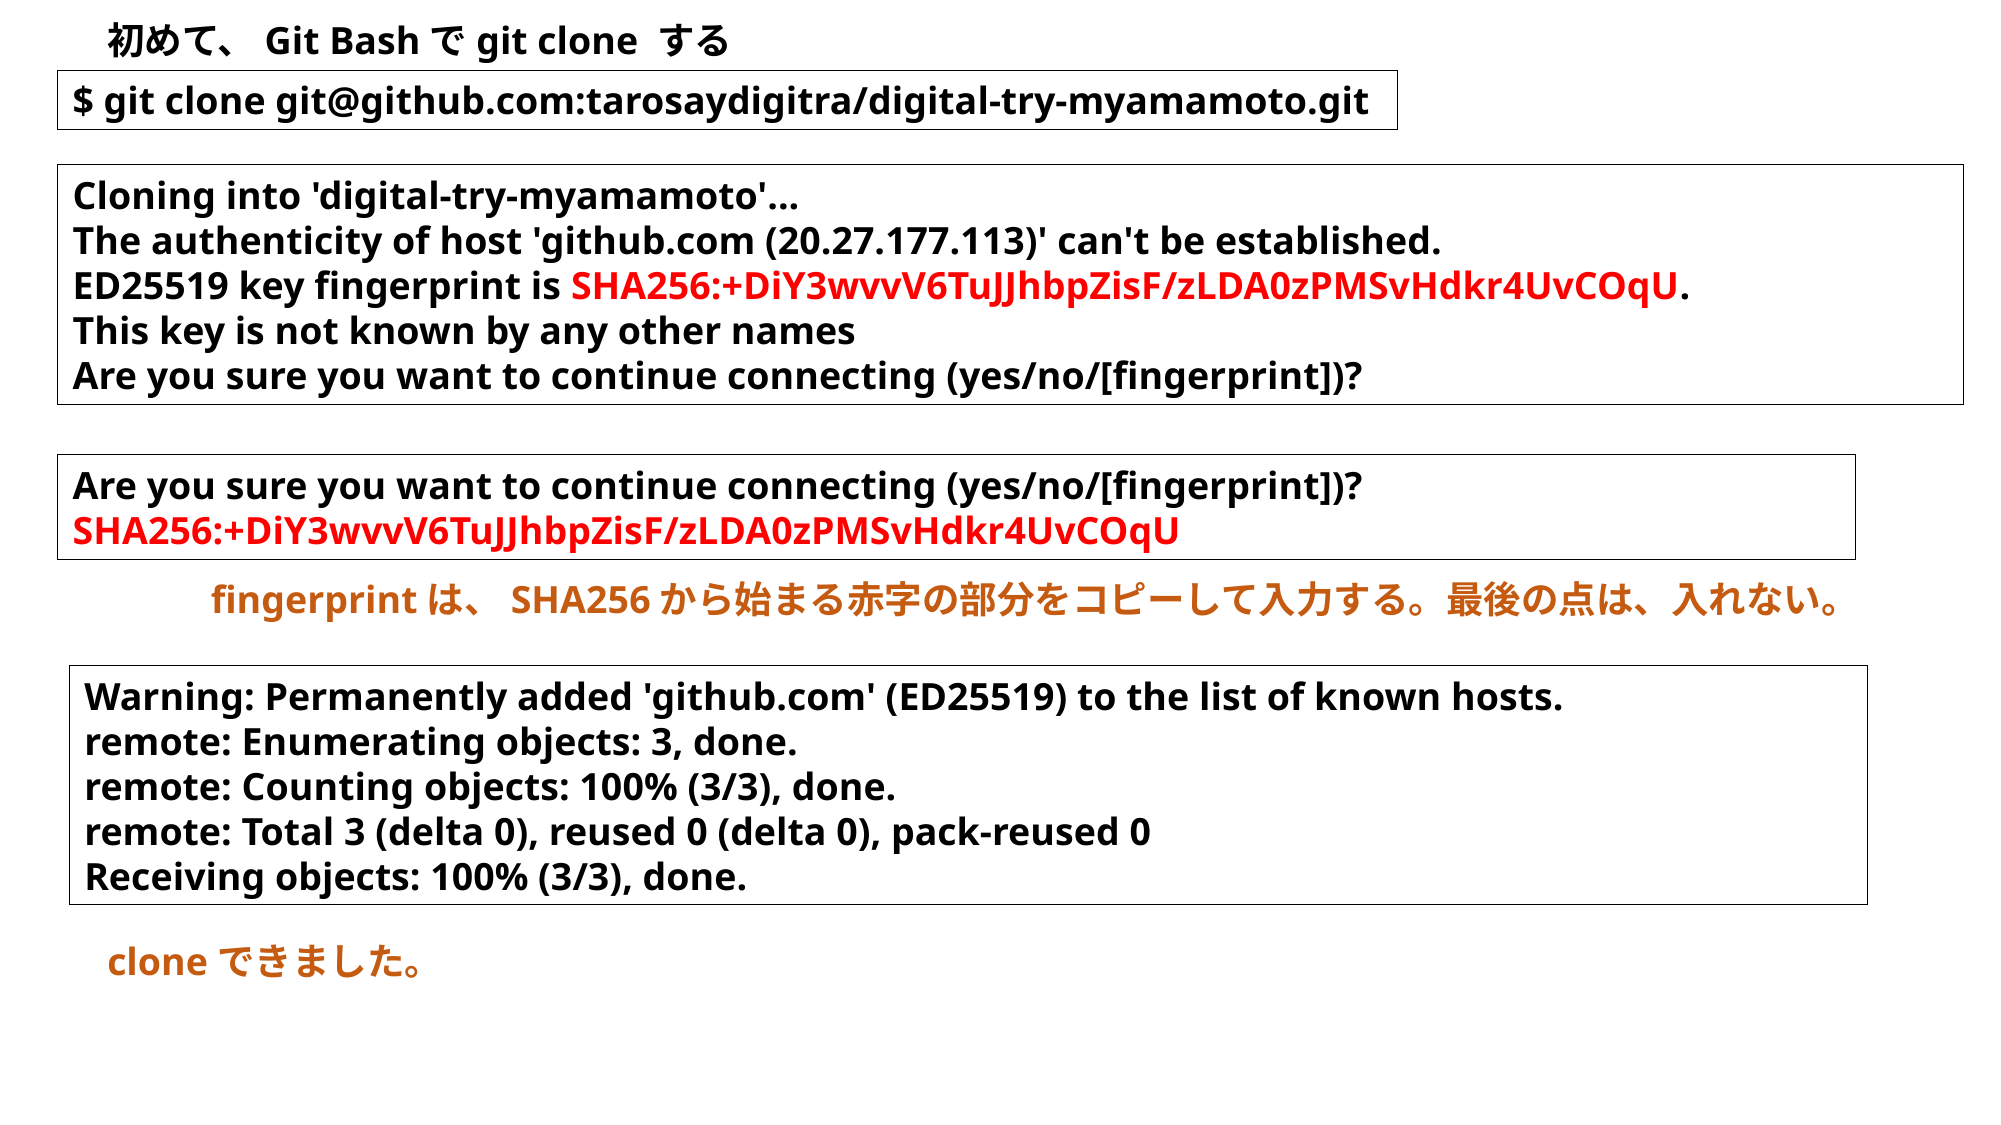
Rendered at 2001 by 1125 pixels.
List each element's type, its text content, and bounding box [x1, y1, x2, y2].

text_box cloneできました。 [92, 930, 815, 990]
text_box $ git clone git@github.com:tarosaydigitra/digital-try-myamamoto.git [57, 70, 1398, 130]
text_box Cloning into 'digital-try-myamamoto'... The authenticity of host 'github.com (20.27.177.113)' can't be established. ED25519 key fingerprint is SHA256:+DiY3wvvV6TuJJhbpZisF/zLDA0zPMSvHdkr4UvCOqU. This key is not known by any other names Are you sure you want to continue connecting (yes/no/[fingerprint])? [57, 164, 1964, 405]
text_box Are you sure you want to continue connecting (yes/no/[fingerprint])? SHA256:+DiY3wvvV6TuJJhbpZisF/zLDA0zPMSvHdkr4UvCOqU [57, 454, 1856, 560]
text_box 初めて、Git Bashでgit clone する [92, 9, 815, 70]
text_box Warning: Permanently added 'github.com' (ED25519) to the list of known hosts. remote: Enumerating objects: 3, done. remote: Counting objects: 100% (3/3), done. remote: Total 3 (delta 0), reused 0 (delta 0), pack-reused 0 Receiving objects: 100% (3/3), done. [69, 665, 1868, 905]
text_box fingerprintは、SHA256から始まる赤字の部分をコピーして入力する。最後の点は、入れない。 [196, 568, 1914, 629]
